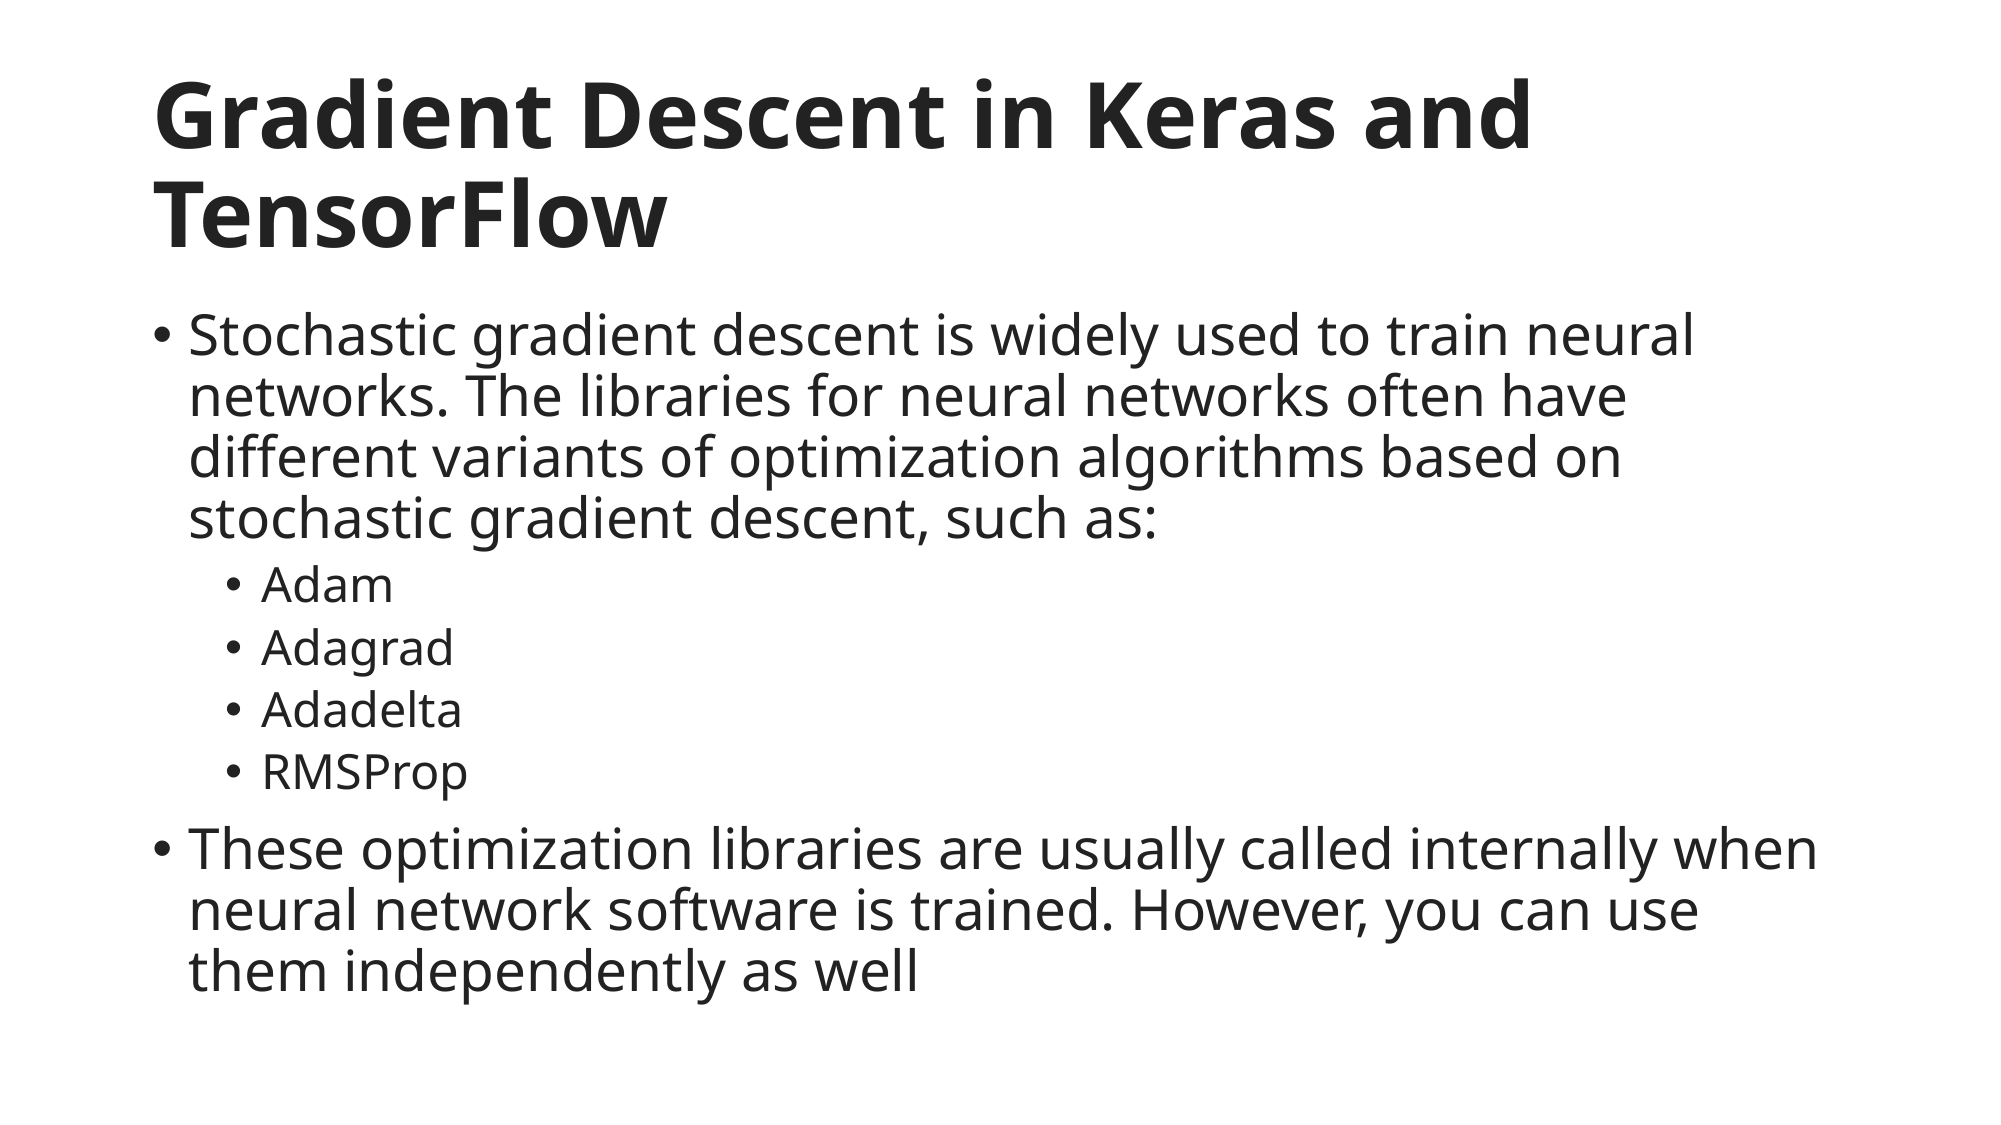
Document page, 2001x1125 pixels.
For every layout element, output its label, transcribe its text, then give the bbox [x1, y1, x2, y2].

title Gradient Descent in Keras and TensorFlow [137, 59, 1863, 278]
list Stochastic gradient descent is widely used to train neural networks. The libraries for neural networks often have different variants of optimization algorithms based on stochastic gradient descent, such as: Adam Adagrad Adadelta RMSProp These optimization libraries are usually called internally when neural network software is trained. However, you can use them independently as well [137, 299, 1863, 1014]
